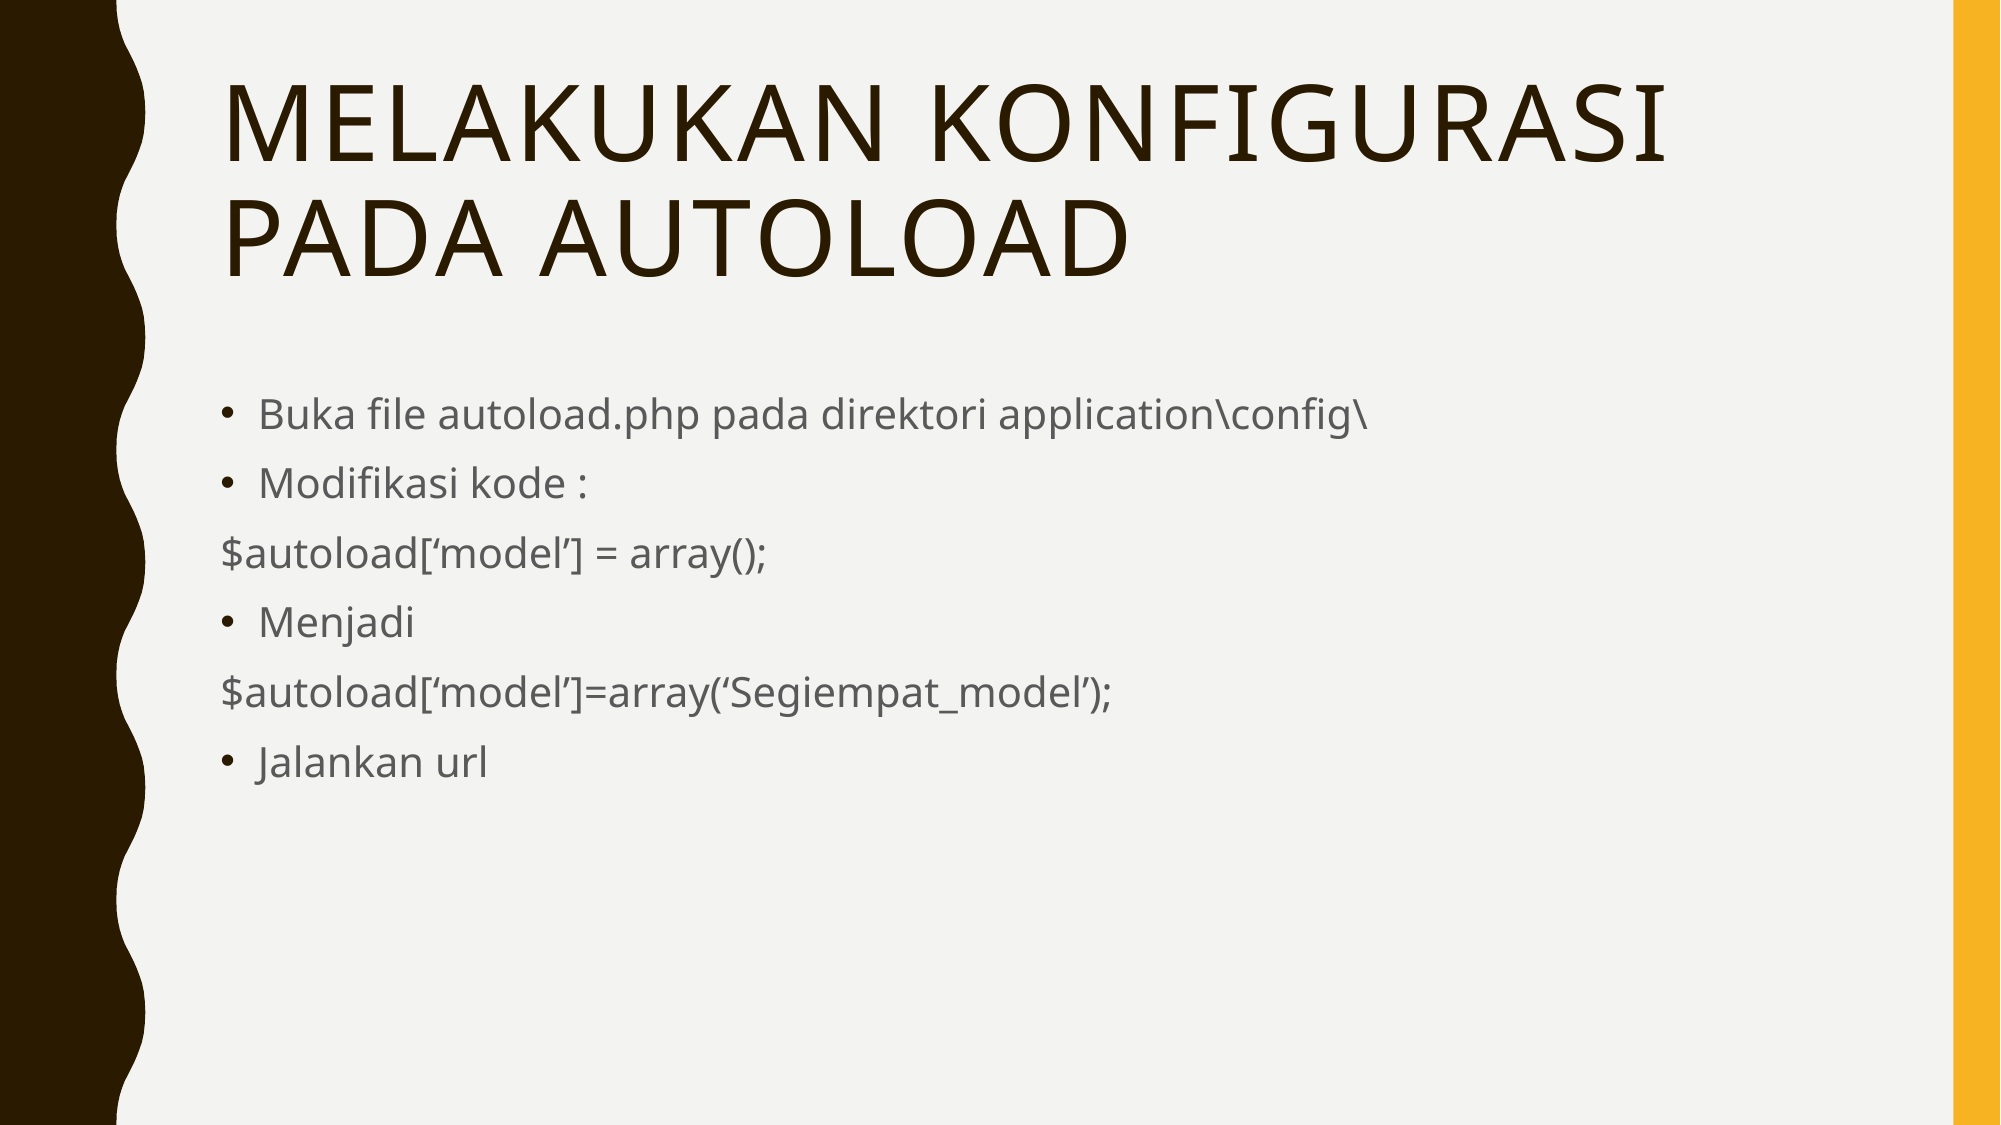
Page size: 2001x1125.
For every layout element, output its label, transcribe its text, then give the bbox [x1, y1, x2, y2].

list Buka file autoload.php pada direktori application\config\ Modifikasi kode : $autoload[‘model’] = array(); Menjadi $autoload[‘model’]=array(‘Segiempat_model’); Jalankan url [205, 375, 1875, 965]
title Melakukan konfigurasi pada autoload [205, 62, 1875, 308]
